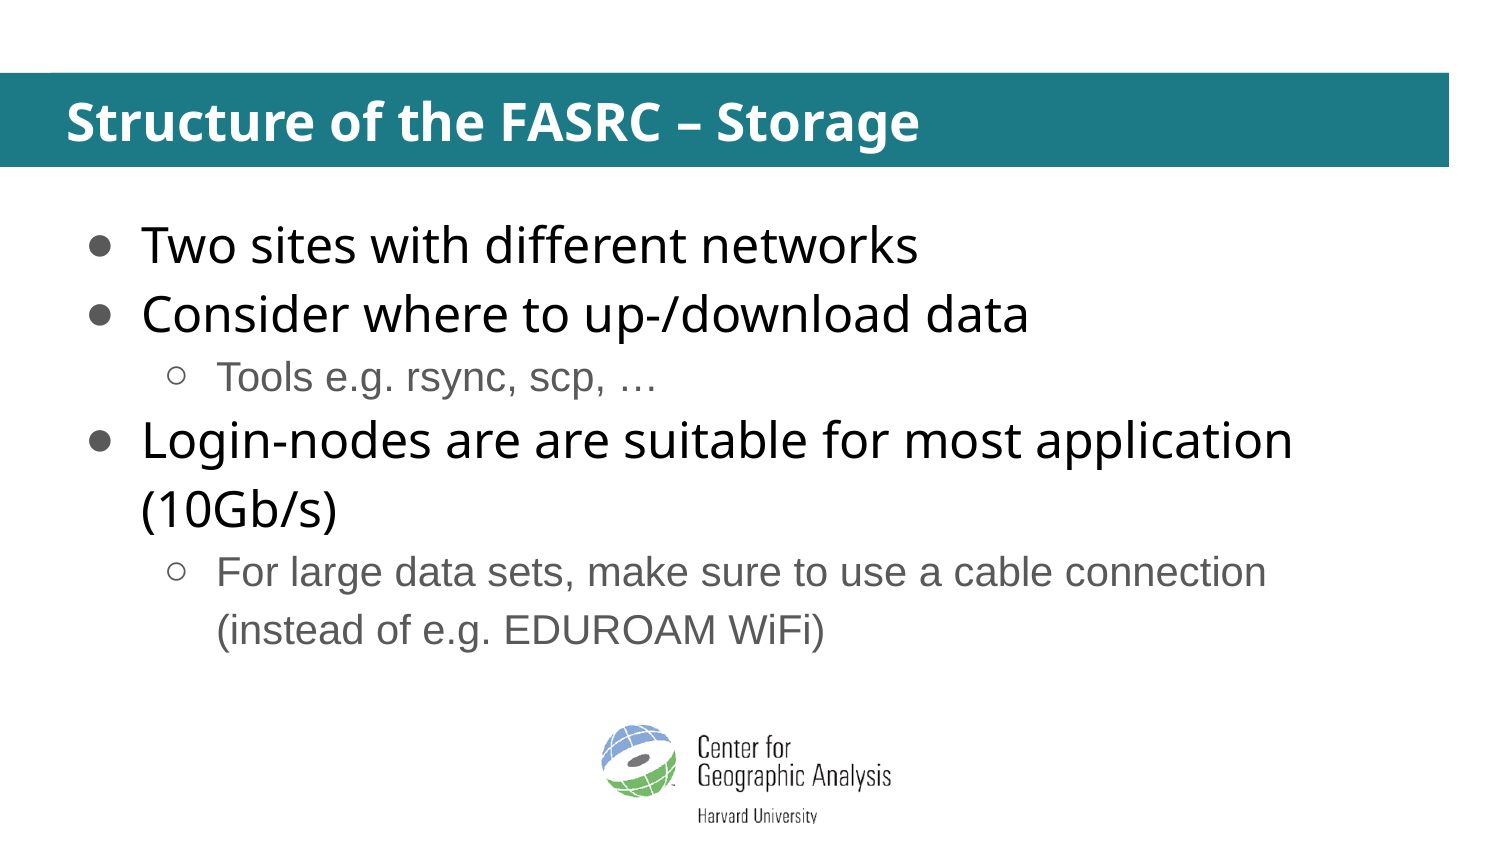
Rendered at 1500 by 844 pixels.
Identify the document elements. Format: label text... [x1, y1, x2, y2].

picture [601, 722, 891, 824]
list Two sites with different networks Consider where to up-/download data Tools e.g. rsync, scp, … Login-nodes are are suitable for most application (10Gb/s) For large data sets, make sure to use a cable connection (instead of e.g. EDUROAM WiFi) [51, 189, 1449, 701]
title Structure of the FASRC – Storage [51, 72, 1449, 167]
